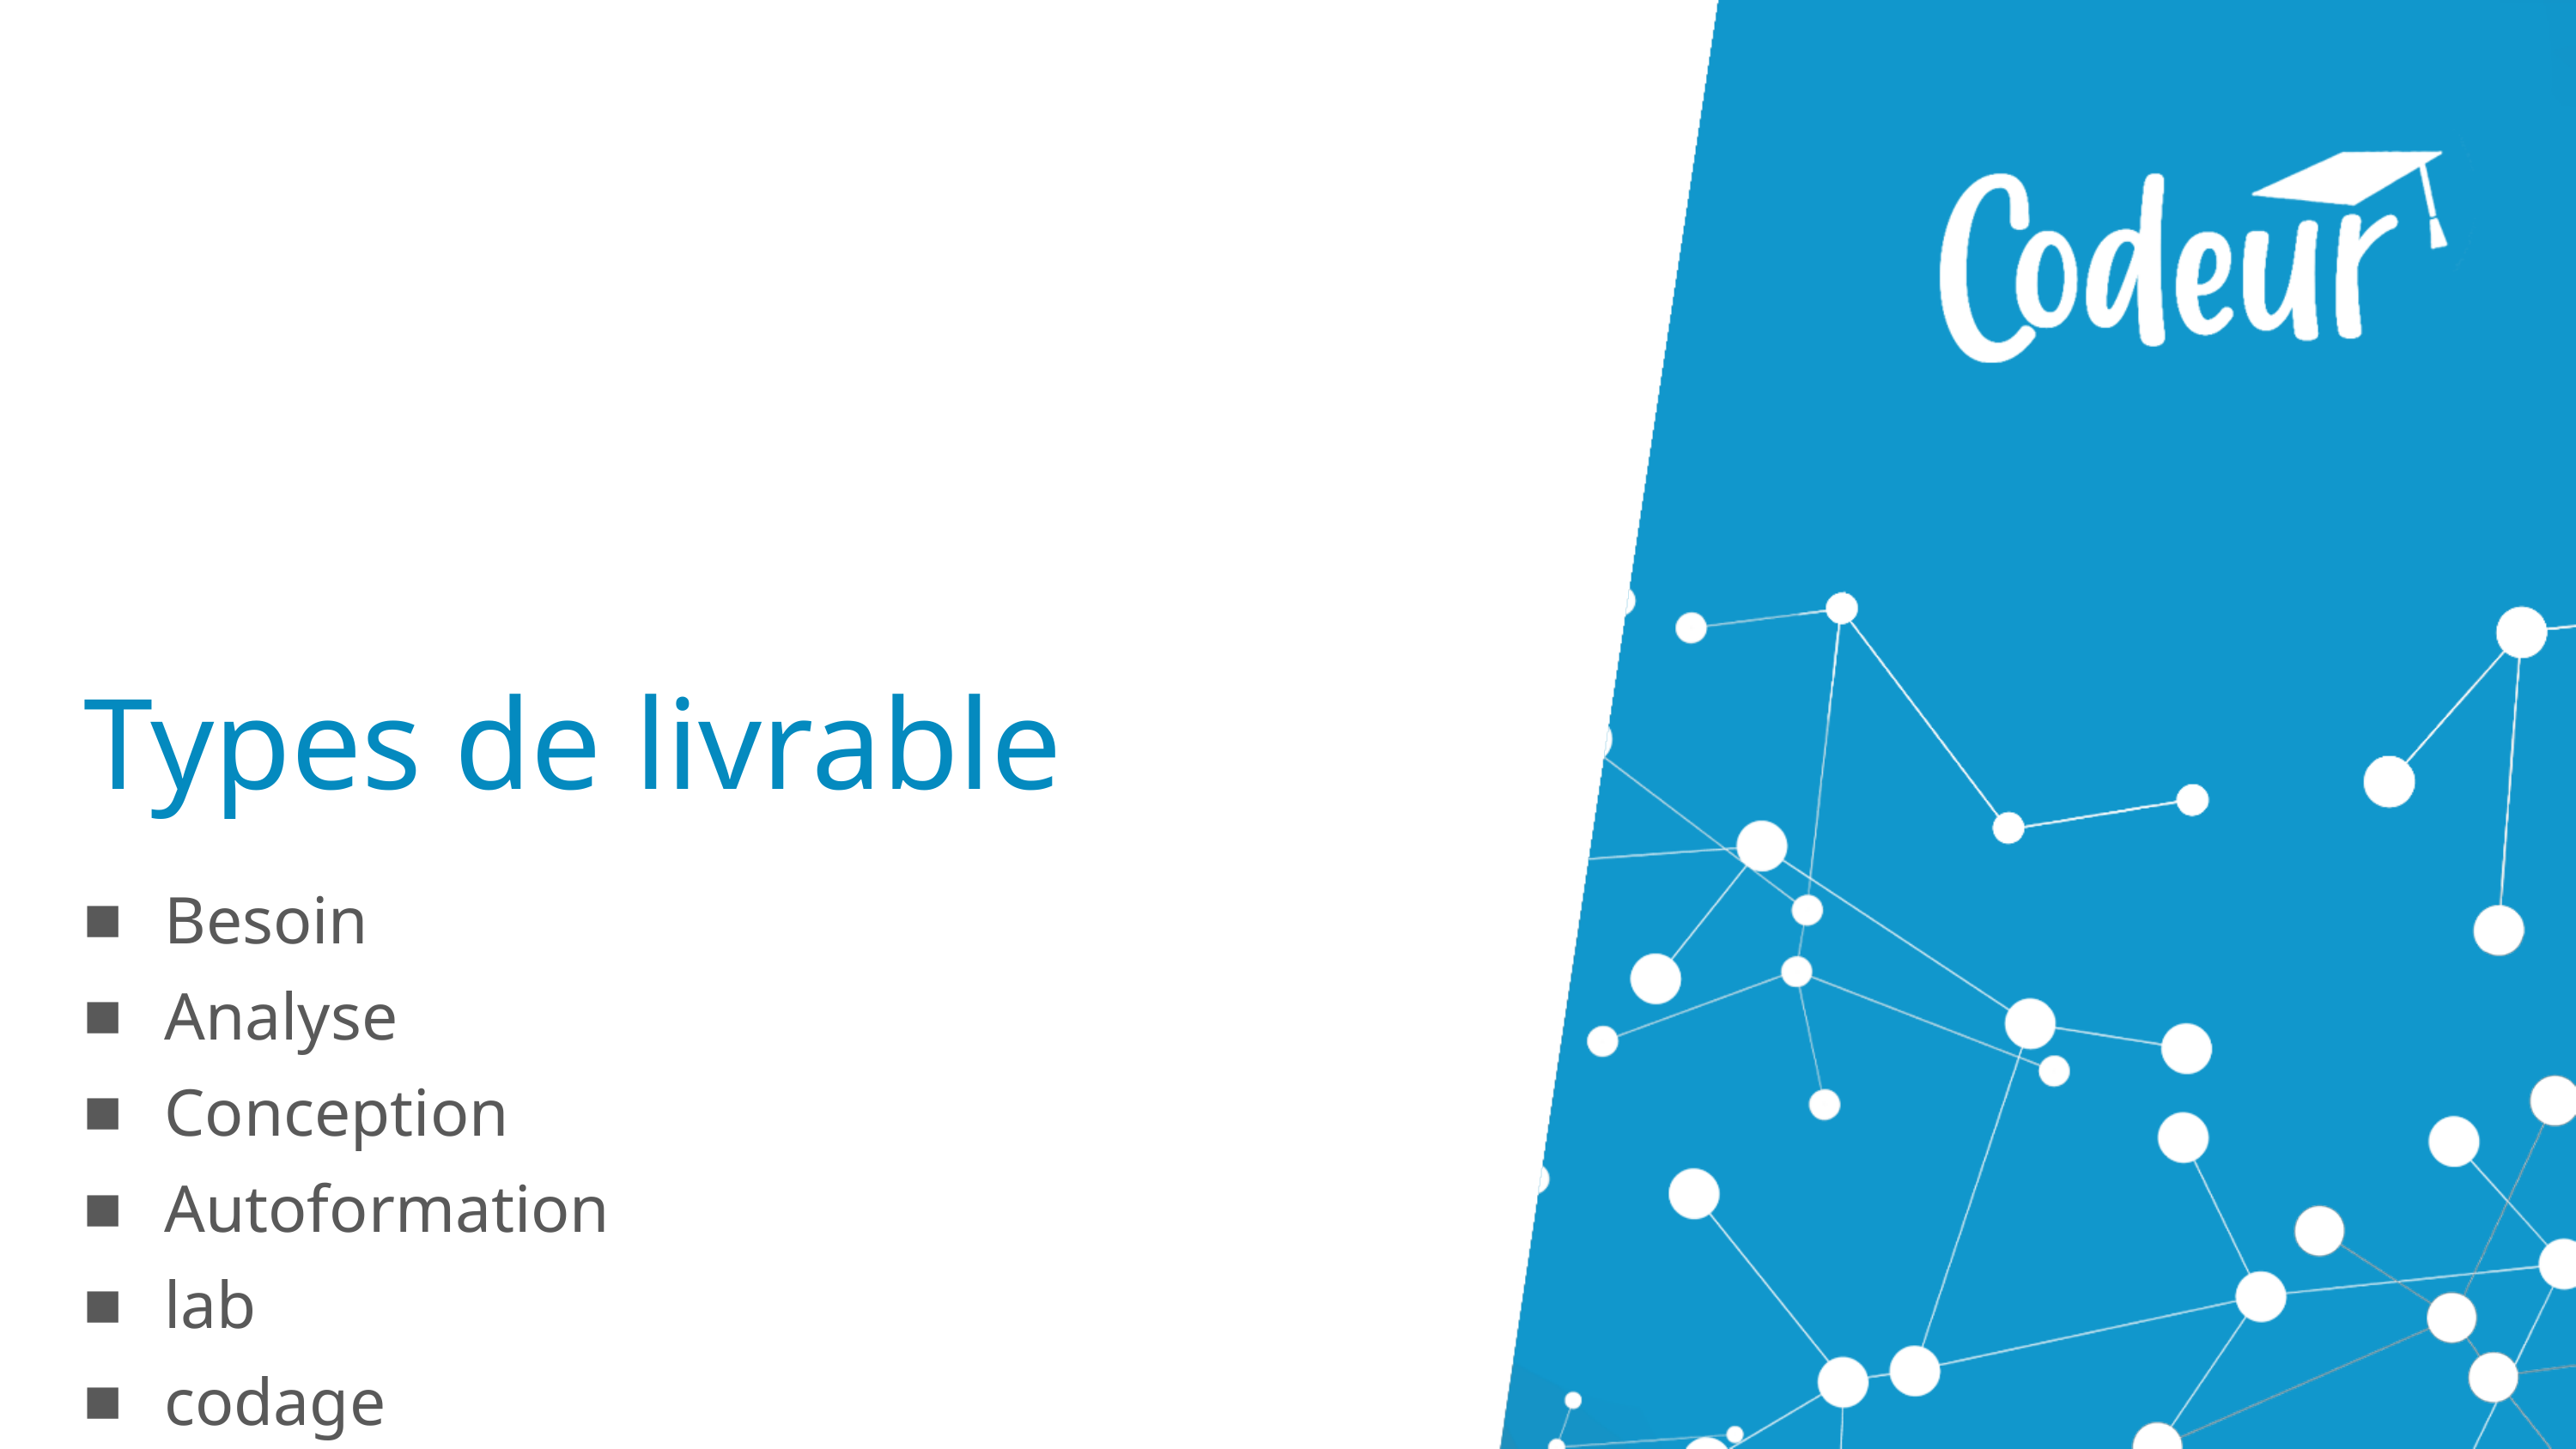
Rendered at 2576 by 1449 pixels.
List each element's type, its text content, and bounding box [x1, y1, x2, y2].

subtitle Besoin Analyse Conception Autoformation lab codage unit-test test déploiement [70, 881, 1288, 1232]
picture [0, 0, 2576, 1449]
title Types de livrable [70, 420, 1288, 823]
